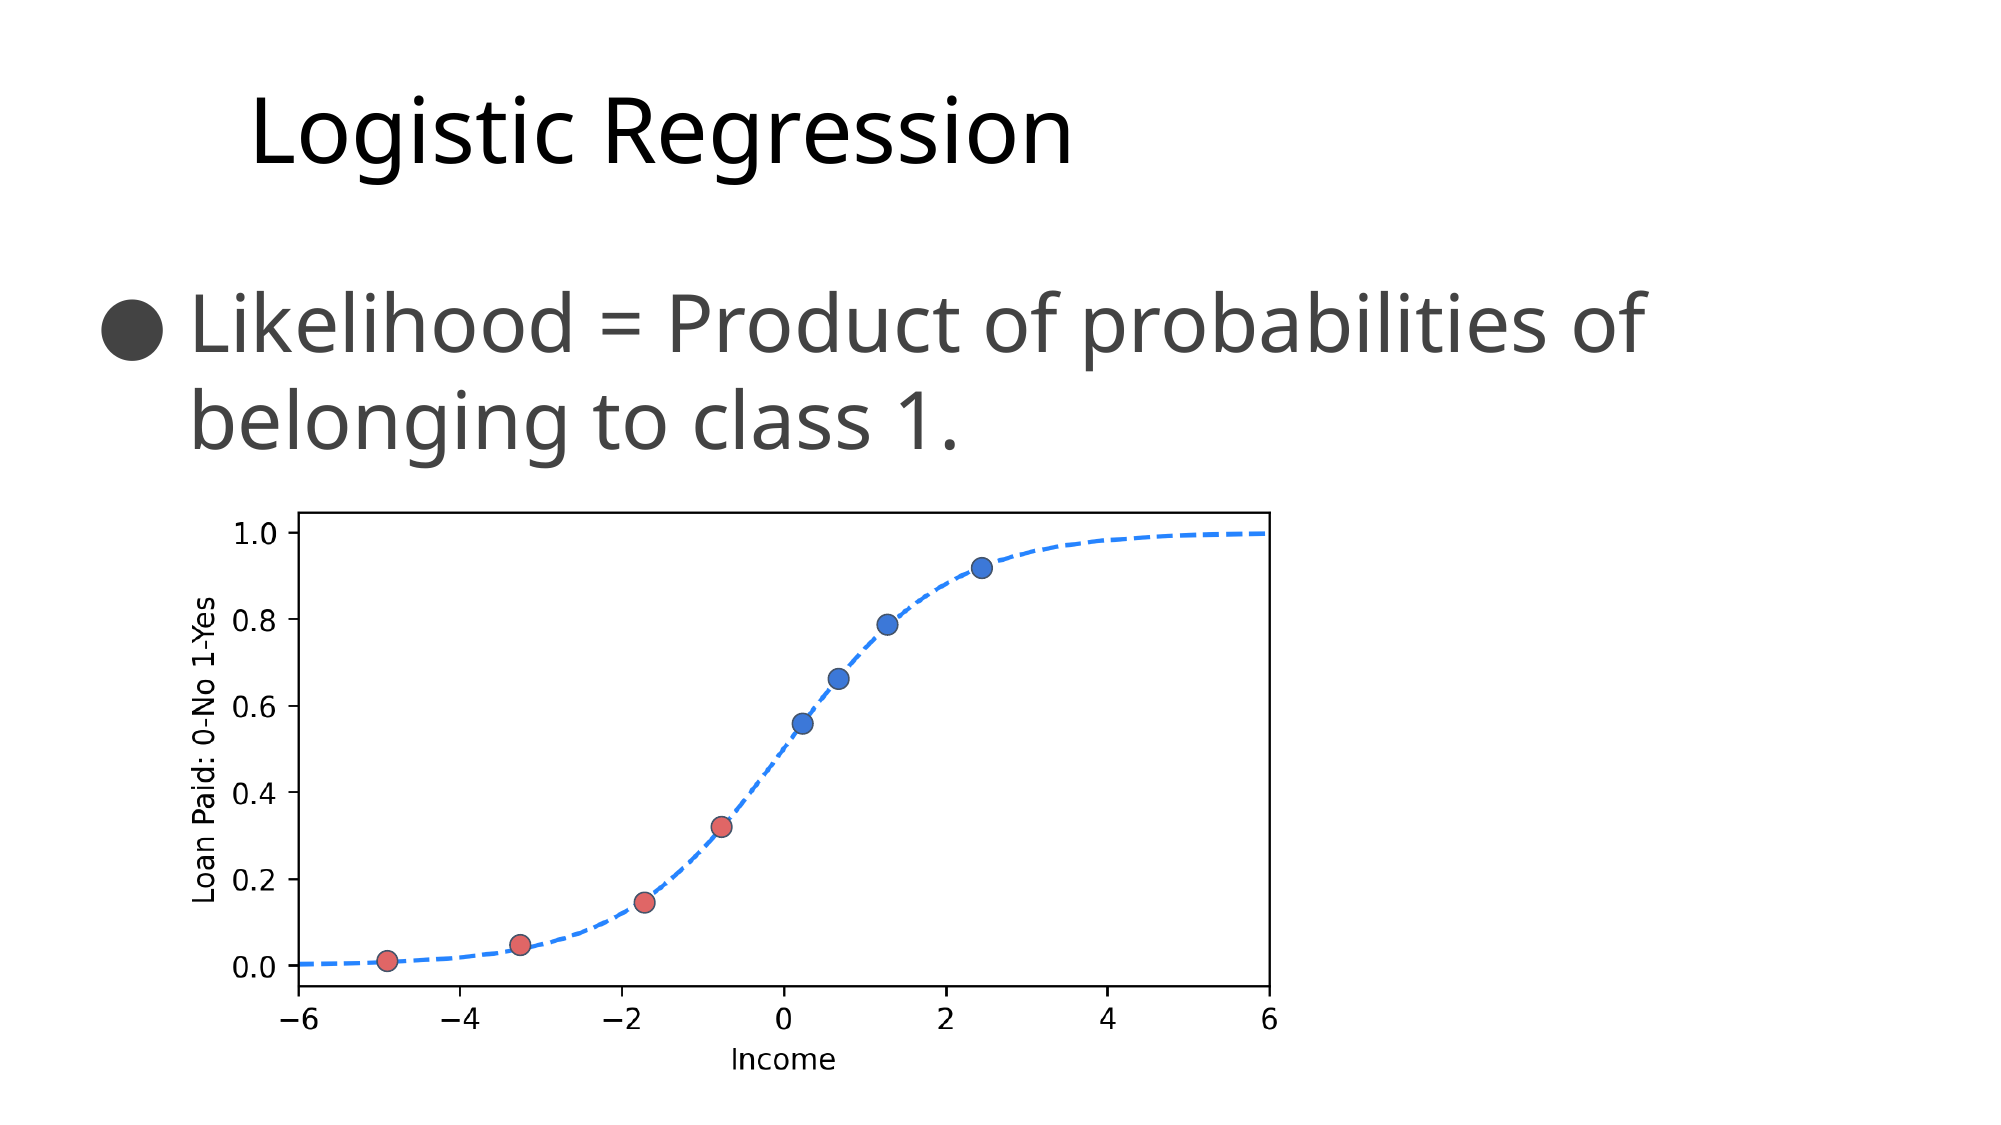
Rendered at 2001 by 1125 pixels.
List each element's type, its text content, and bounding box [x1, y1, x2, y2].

title Logistic Regression [228, 64, 1932, 190]
list Likelihood = Product of probabilities of belonging to class 1. [68, 252, 1968, 636]
picture [170, 491, 1299, 1095]
